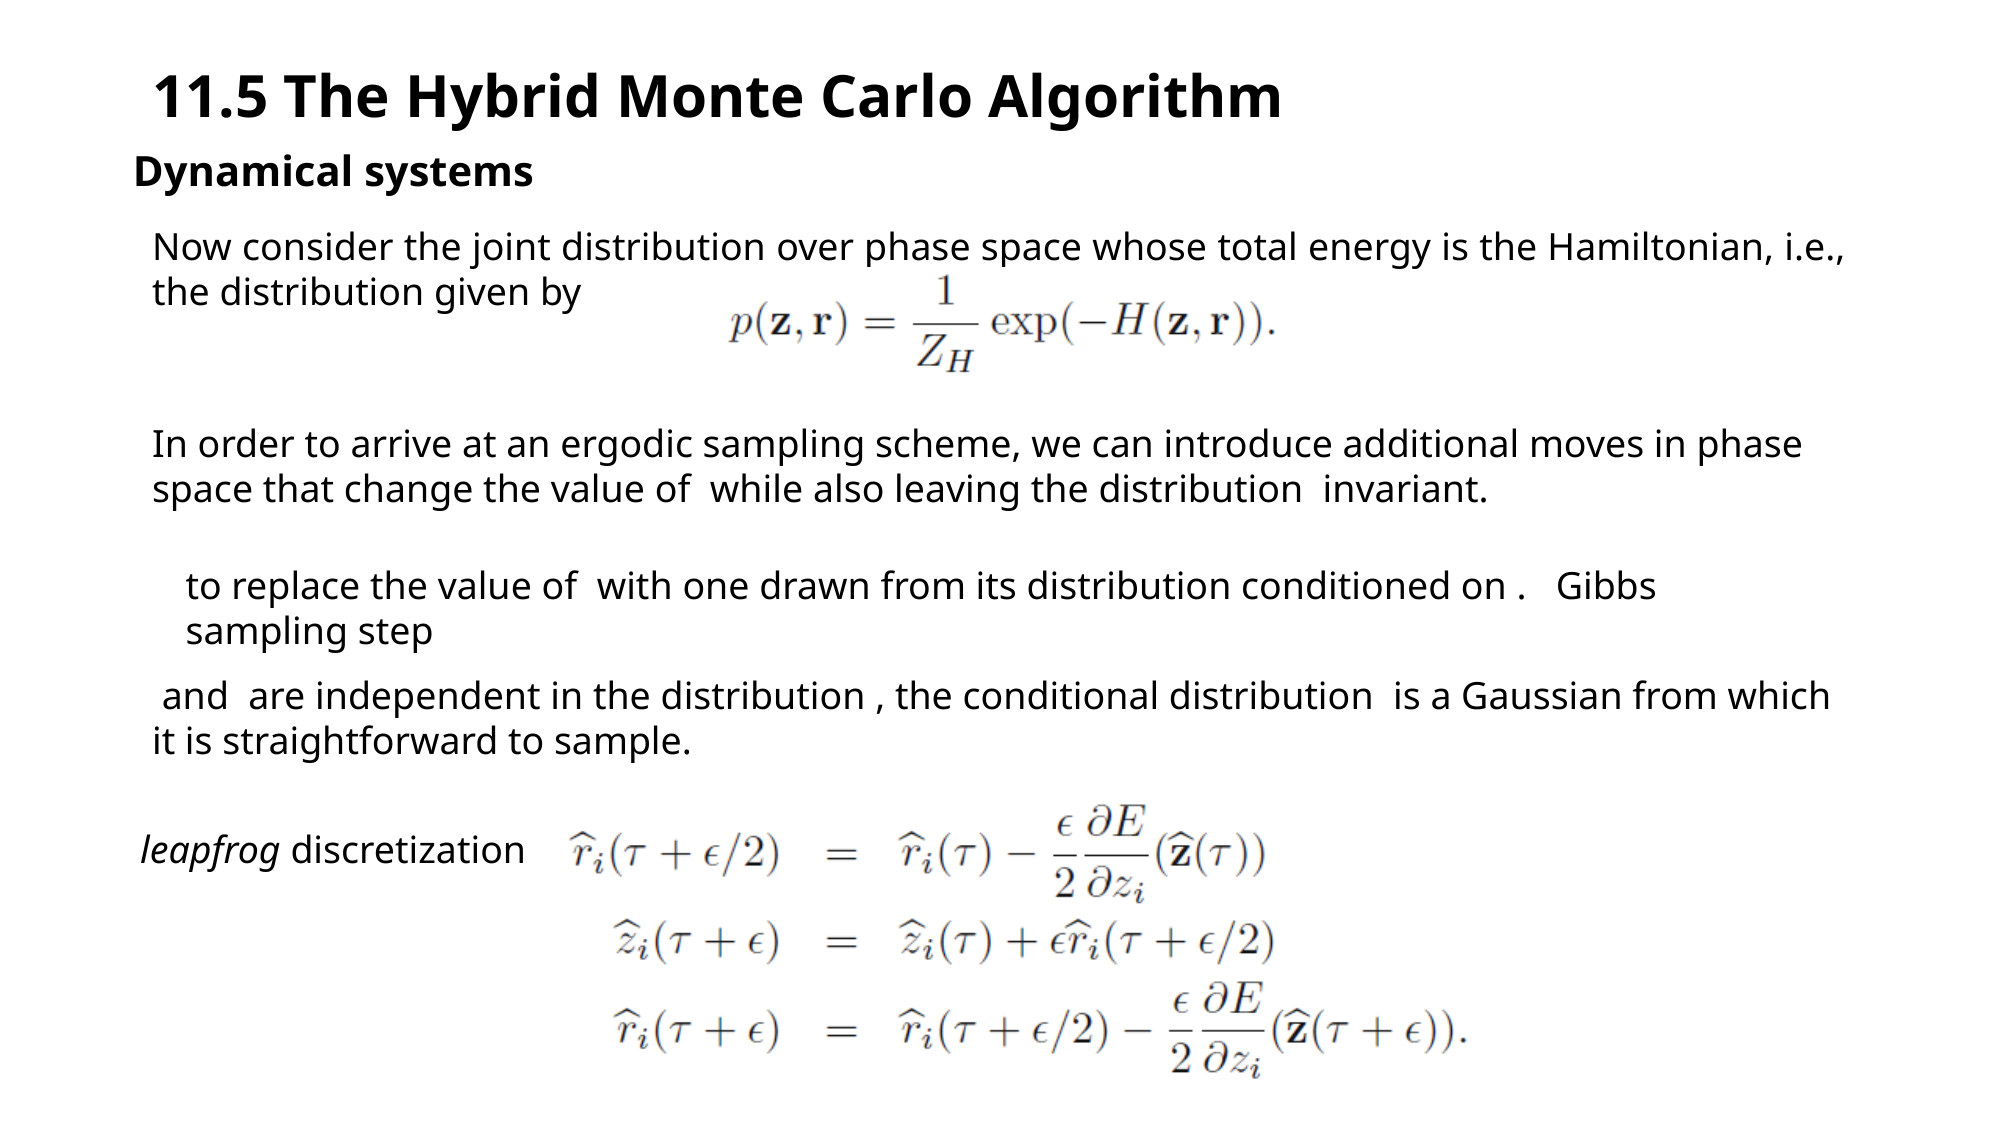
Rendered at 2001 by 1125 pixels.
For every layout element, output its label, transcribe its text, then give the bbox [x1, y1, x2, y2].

title 11.5 The Hybrid Monte Carlo Algorithm [137, 59, 1863, 138]
text_box leapfrog discretization [125, 818, 542, 879]
text_box Dynamical systems [118, 137, 549, 203]
text_box Now consider the joint distribution over phase space whose total energy is the Hamiltonian, i.e., the distribution given by [137, 215, 1863, 321]
picture [556, 797, 1476, 1082]
picture [721, 267, 1279, 377]
